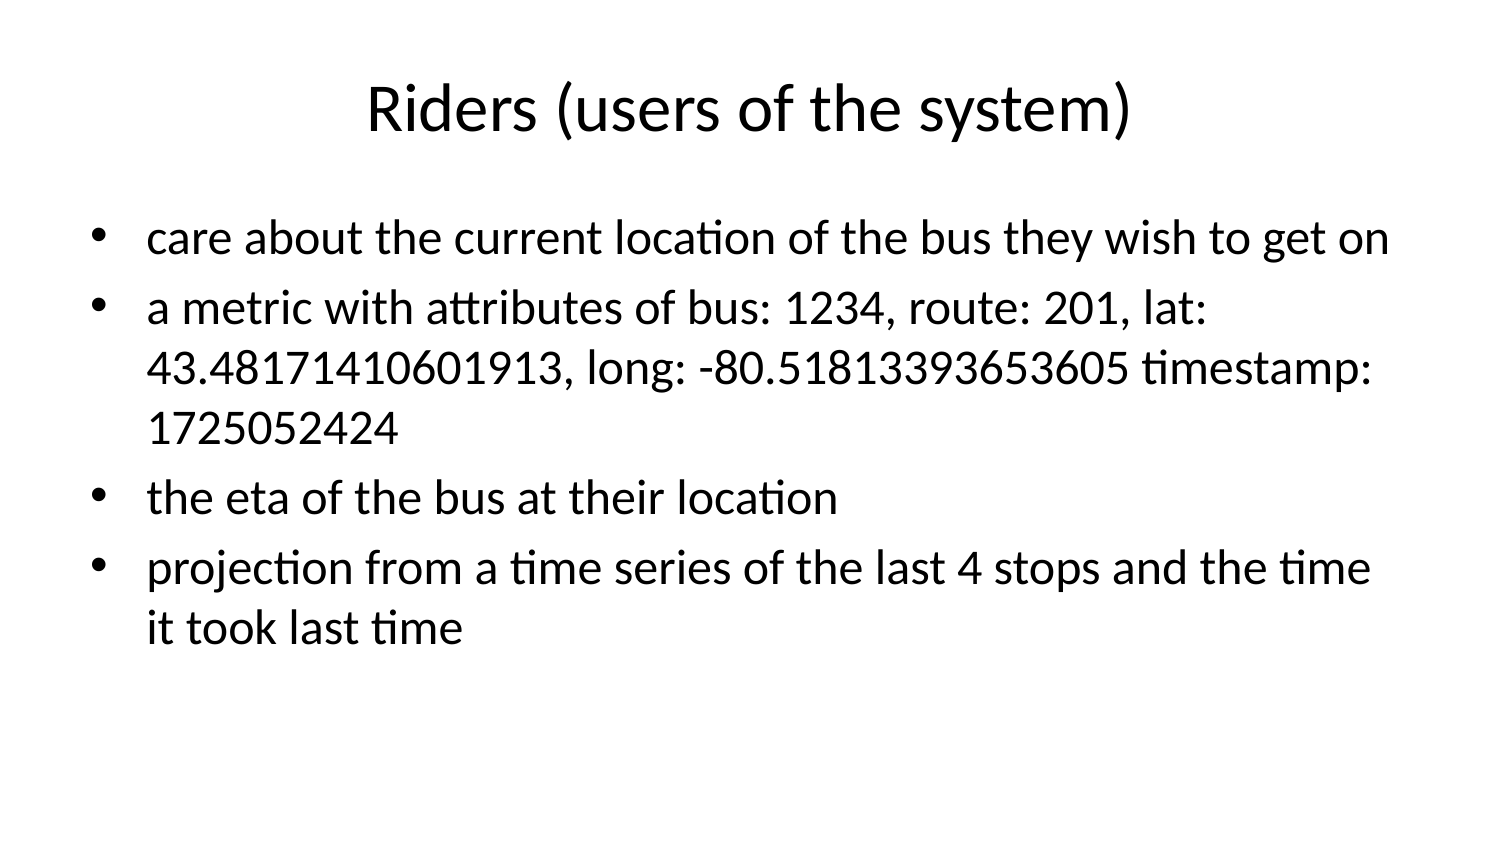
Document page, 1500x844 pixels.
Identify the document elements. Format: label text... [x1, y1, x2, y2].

list care about the current location of the bus they wish to get on a metric with attributes of bus: 1234, route: 201, lat: 43.48171410601913, long: -80.51813393653605 timestamp: 1725052424 the eta of the bus at their location projection from a time series of the last 4 stops and the time it took last time [75, 196, 1425, 754]
title Riders (users of the system) [75, 33, 1425, 175]
